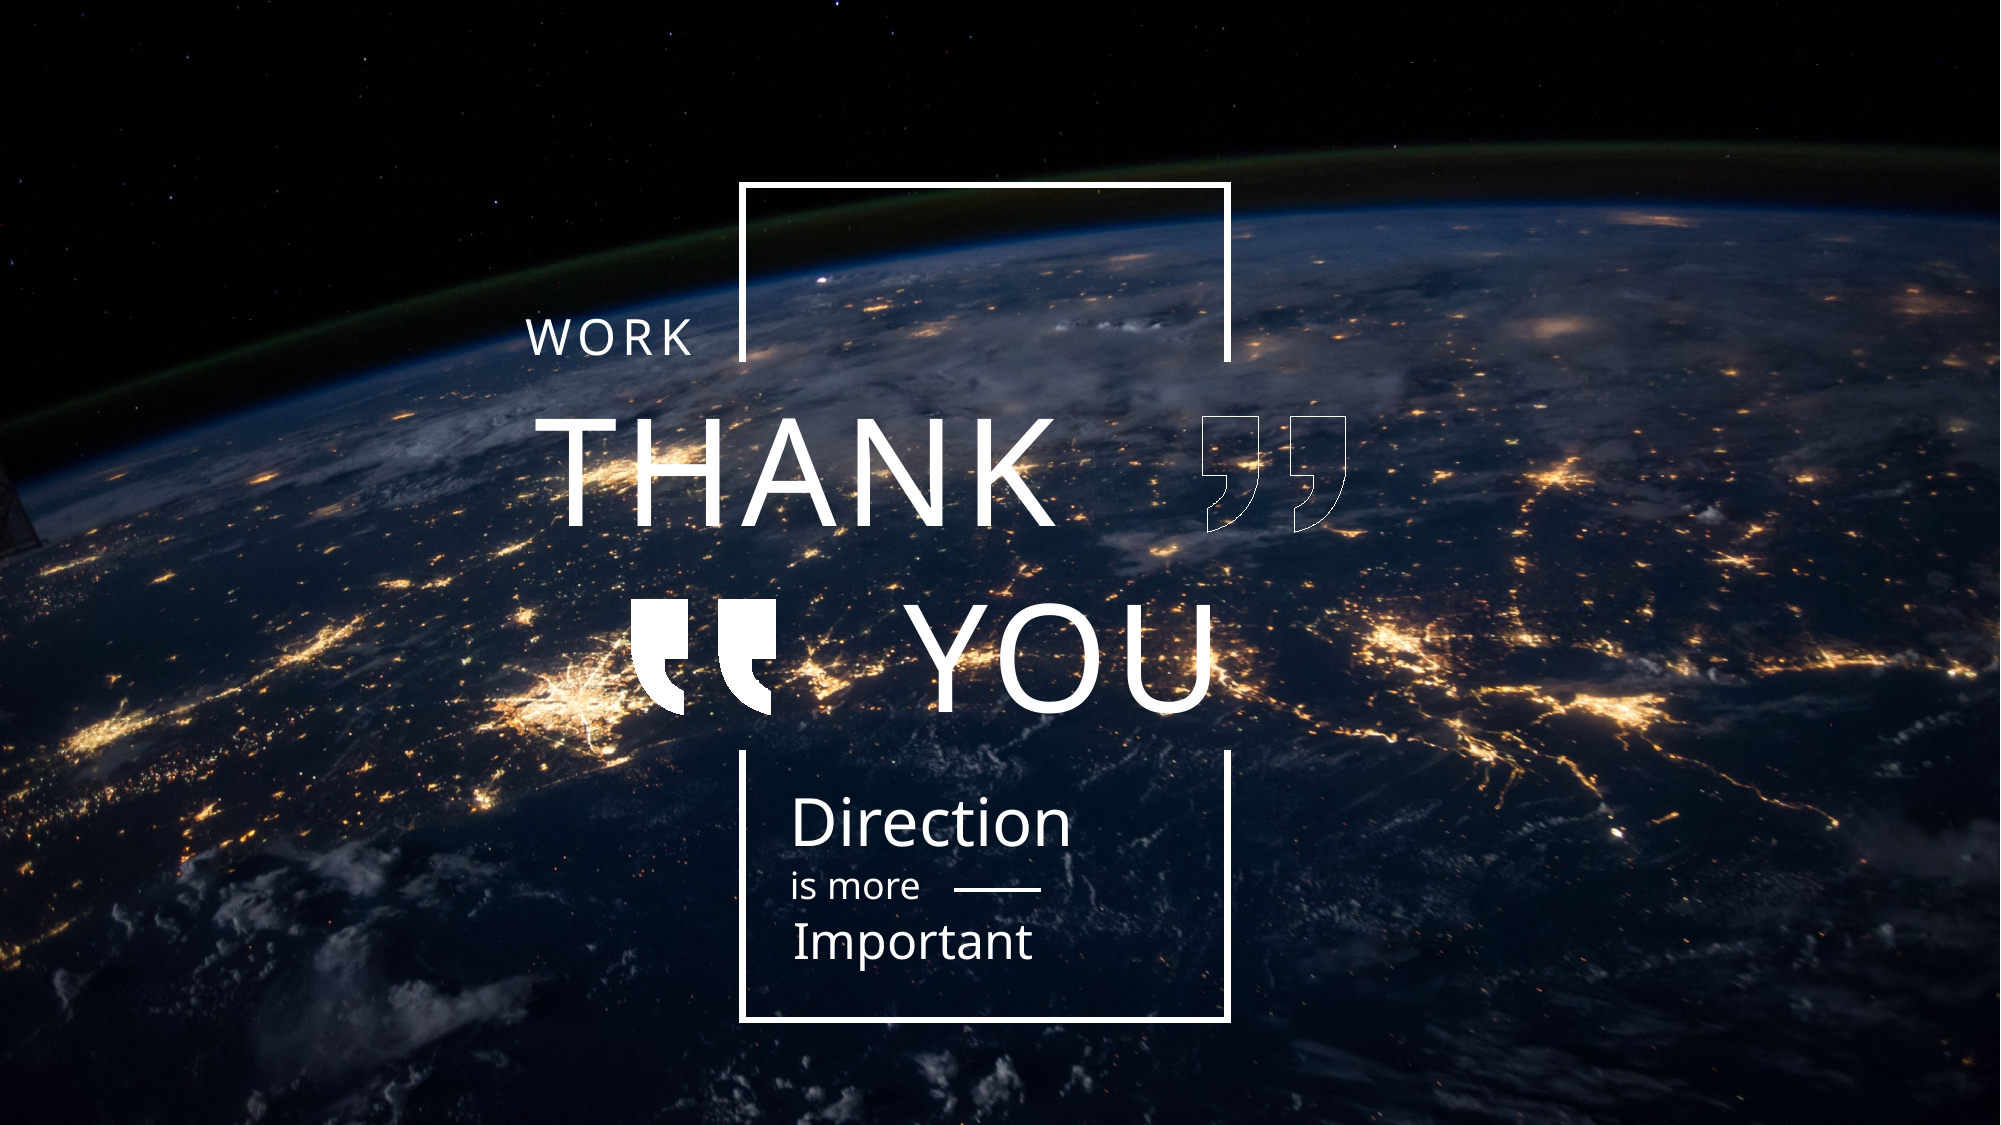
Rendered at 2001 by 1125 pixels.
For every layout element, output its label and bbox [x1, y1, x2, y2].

text_box [774, 854, 1041, 916]
picture [0, 0, 2000, 1125]
